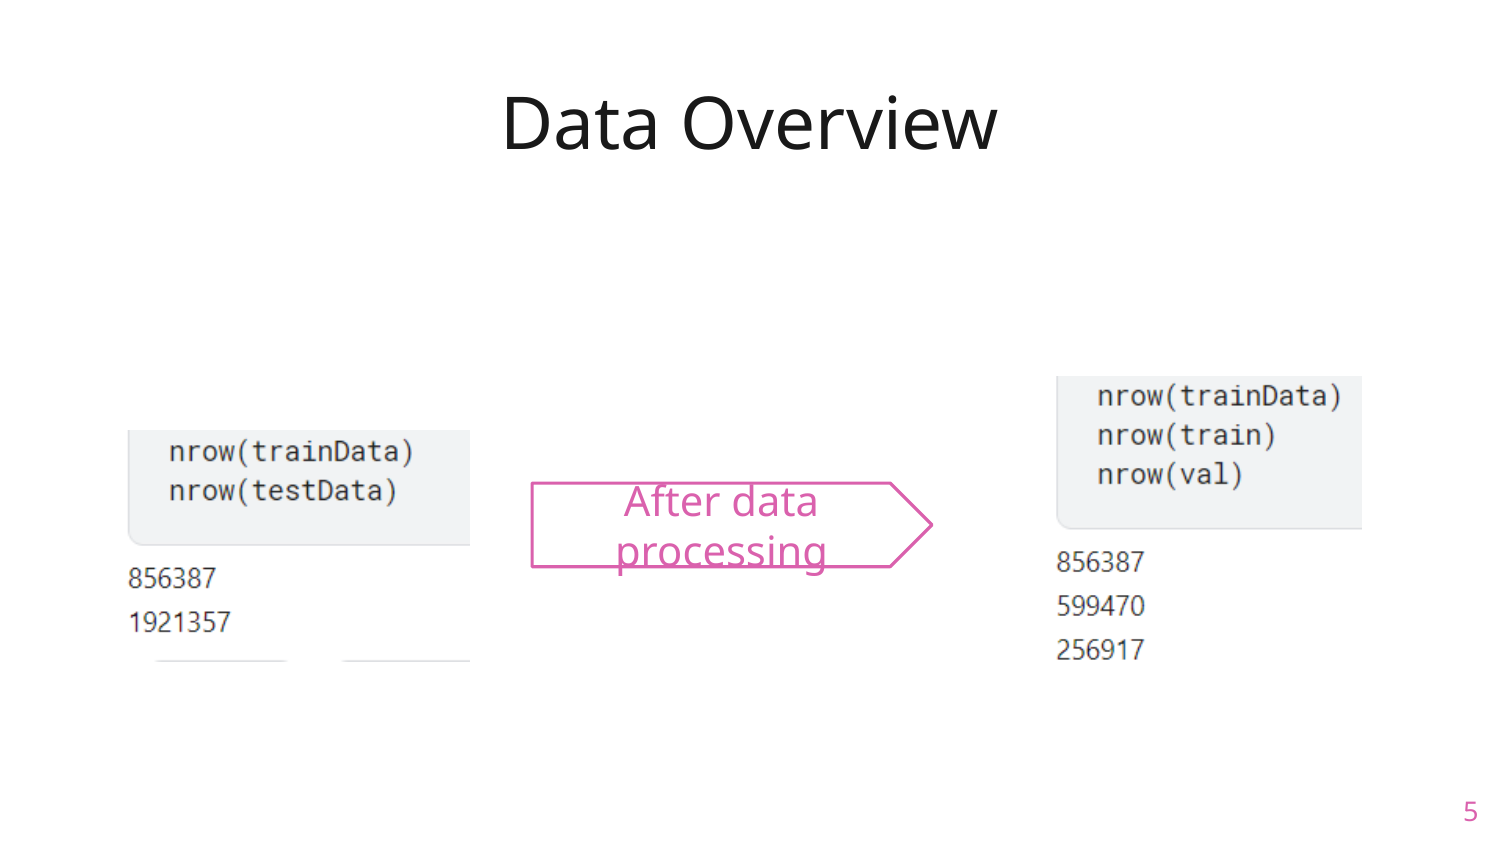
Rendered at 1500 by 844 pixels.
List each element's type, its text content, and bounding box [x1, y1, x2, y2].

picture [1030, 376, 1362, 674]
text_box After data processing [532, 483, 933, 567]
picture [89, 429, 470, 662]
slide_number ‹#› [1403, 779, 1494, 844]
title Data Overview [118, 72, 1382, 167]
